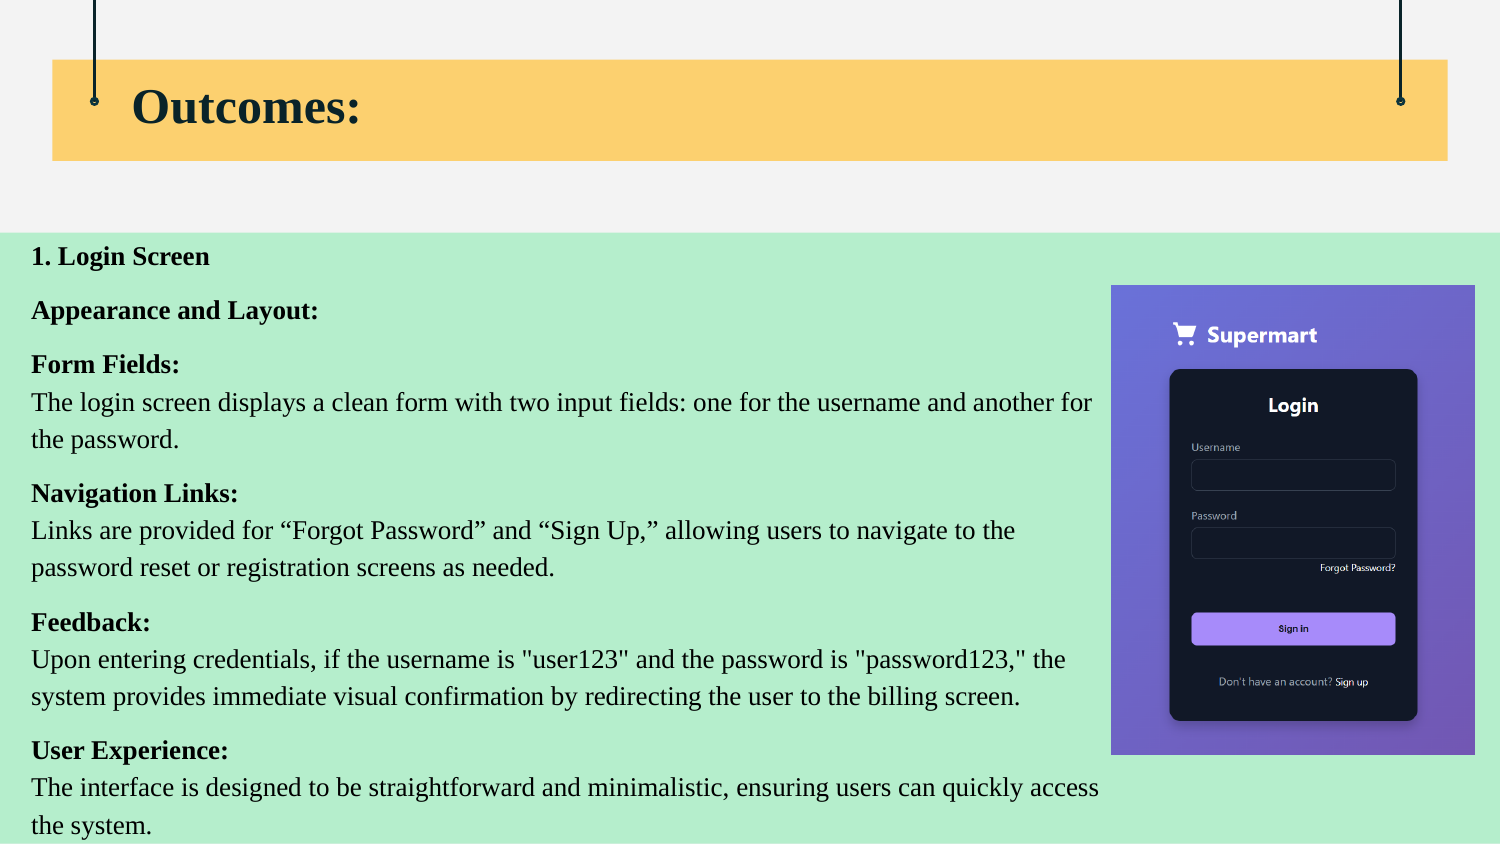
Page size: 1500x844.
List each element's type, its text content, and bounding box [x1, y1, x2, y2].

title Outcomes: [96, 58, 398, 154]
picture [1110, 285, 1475, 755]
text_box 1. Login Screen Appearance and Layout: Form Fields: The login screen displays a clean form with two input fields: one for the username and another for the password. Navigation Links: Links are provided for “Forgot Password” and “Sign Up,” allowing users to navigate to the password reset or registration screens as needed. Feedback: Upon entering credentials, if the username is "user123" and the password is "password123," the system provides immediate visual confirmation by redirecting the user to the billing screen. User Experience: The interface is designed to be straightforward and minimalistic, ensuring users can quickly access the system. [16, 226, 1130, 844]
